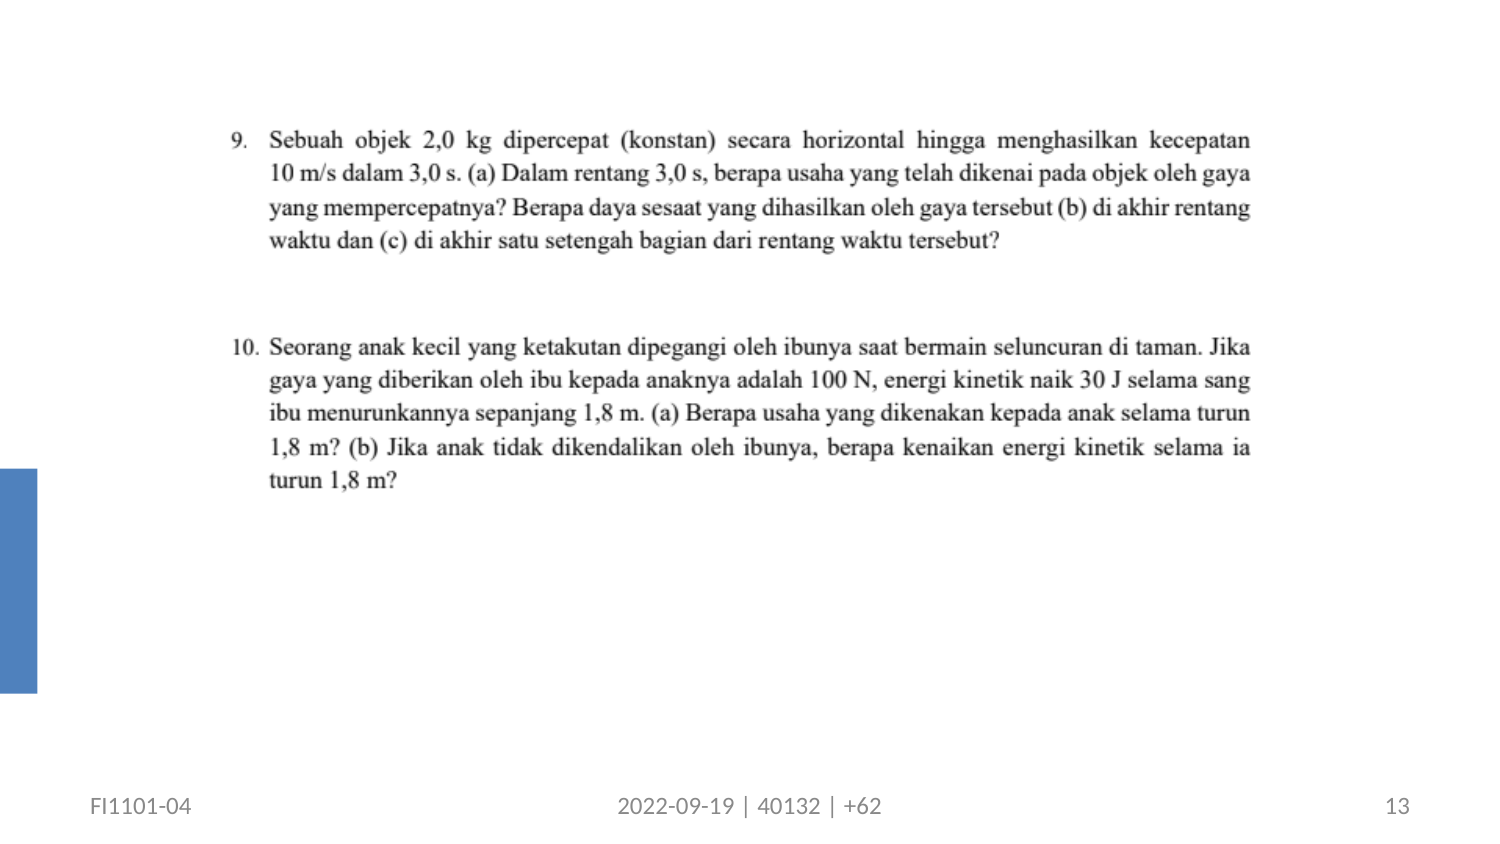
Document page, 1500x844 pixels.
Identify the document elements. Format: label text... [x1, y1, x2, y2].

slide_number 13 [1074, 782, 1425, 827]
slide_number FI1101-04 [75, 782, 463, 827]
picture [223, 109, 1276, 504]
footer 2022-09-19 | 40132 | +62 [512, 782, 988, 827]
